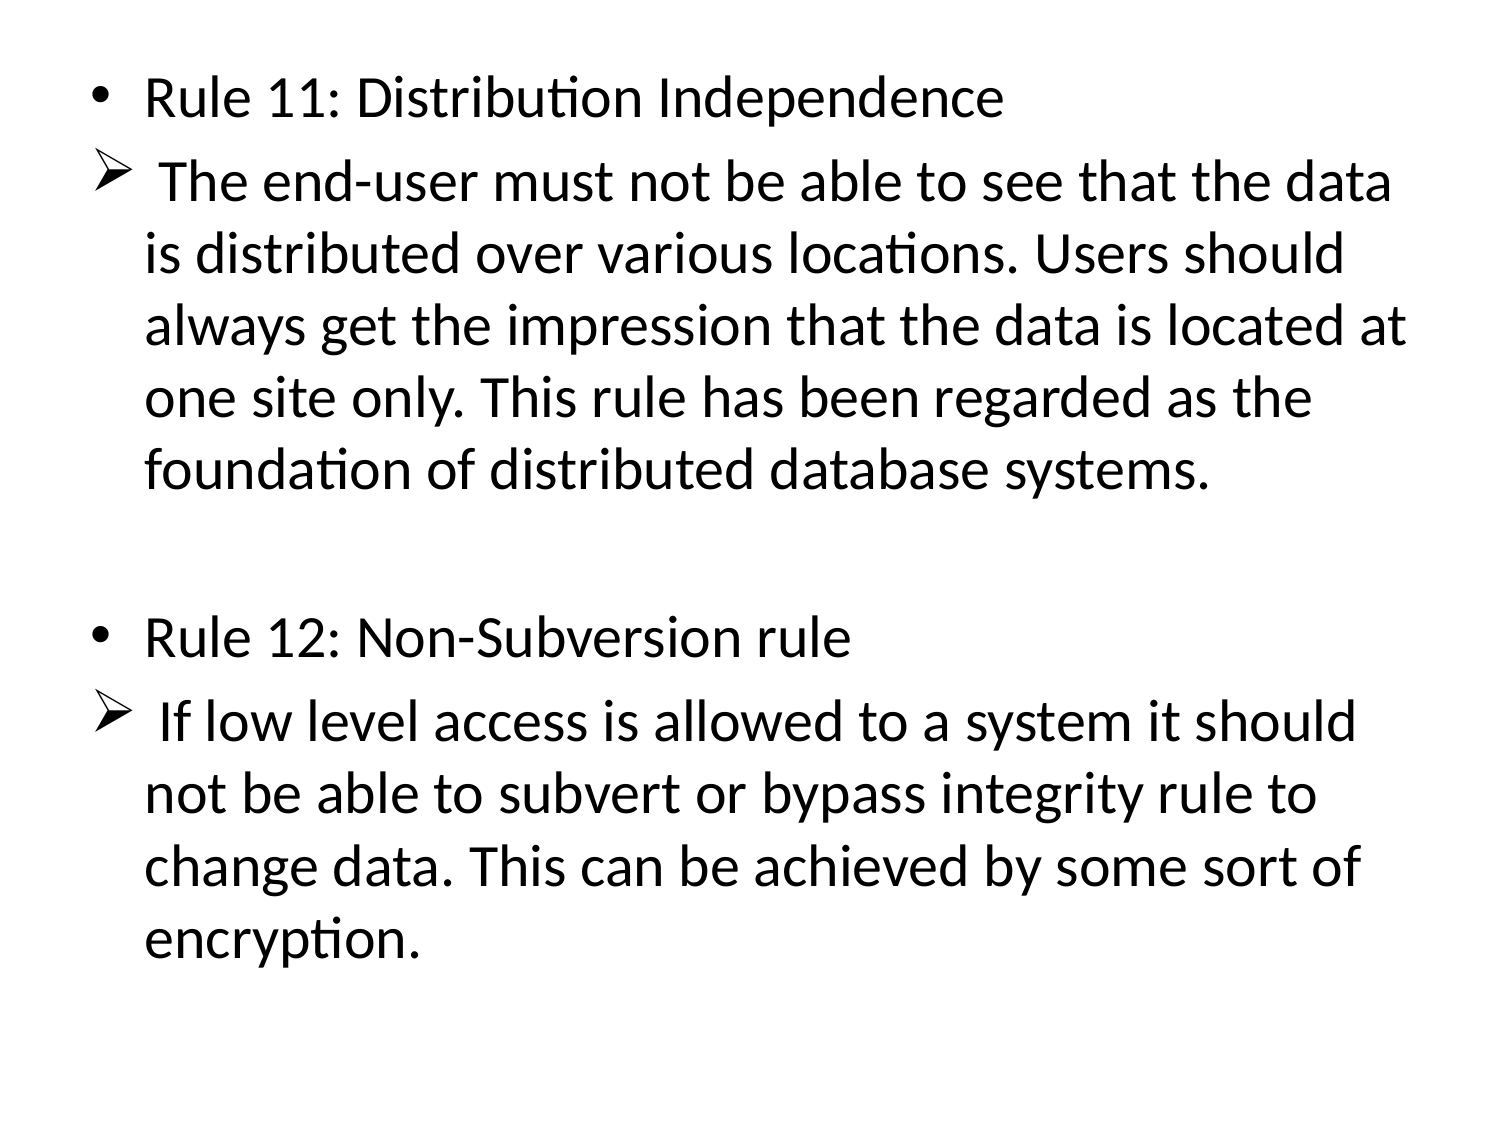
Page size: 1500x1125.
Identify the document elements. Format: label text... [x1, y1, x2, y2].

list Rule 11: Distribution Independence The end-user must not be able to see that the data is distributed over various locations. Users should always get the impression that the data is located at one site only. This rule has been regarded as the foundation of distributed database systems. Rule 12: Non-Subversion rule If low level access is allowed to a system it should not be able to subvert or bypass integrity rule to change data. This can be achieved by some sort of encryption. [75, 50, 1425, 1005]
